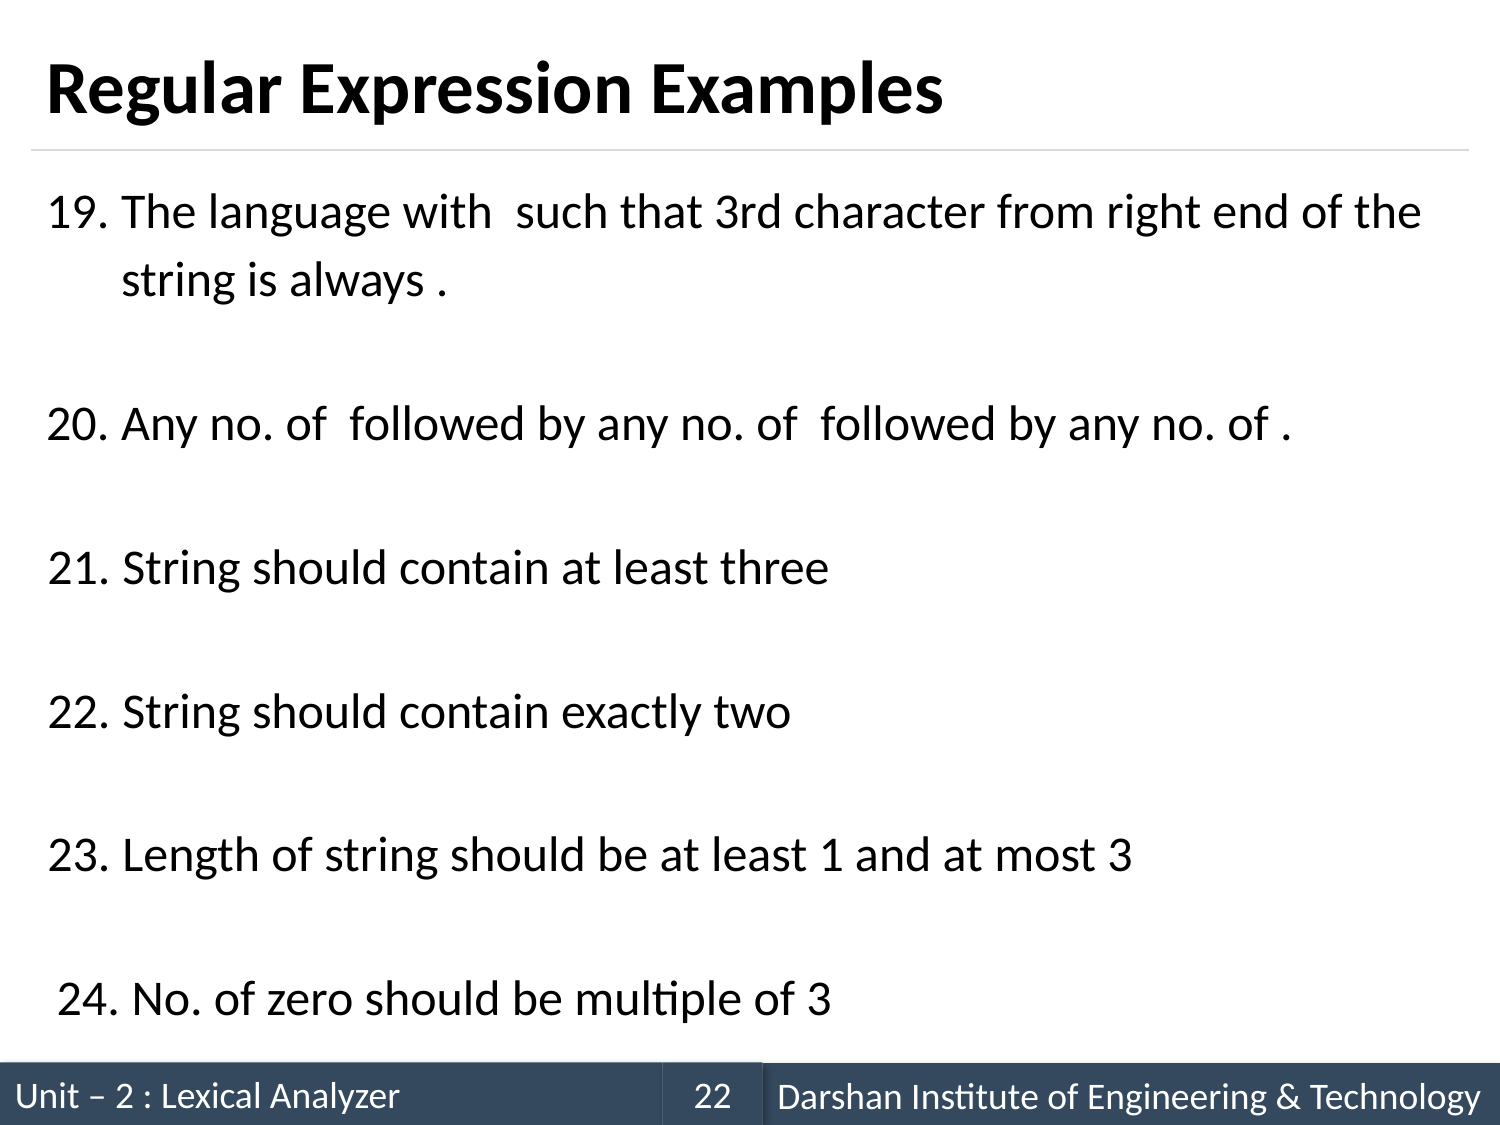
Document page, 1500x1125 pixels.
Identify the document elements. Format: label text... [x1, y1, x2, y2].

title Regular Expression Examples [31, 17, 1469, 150]
